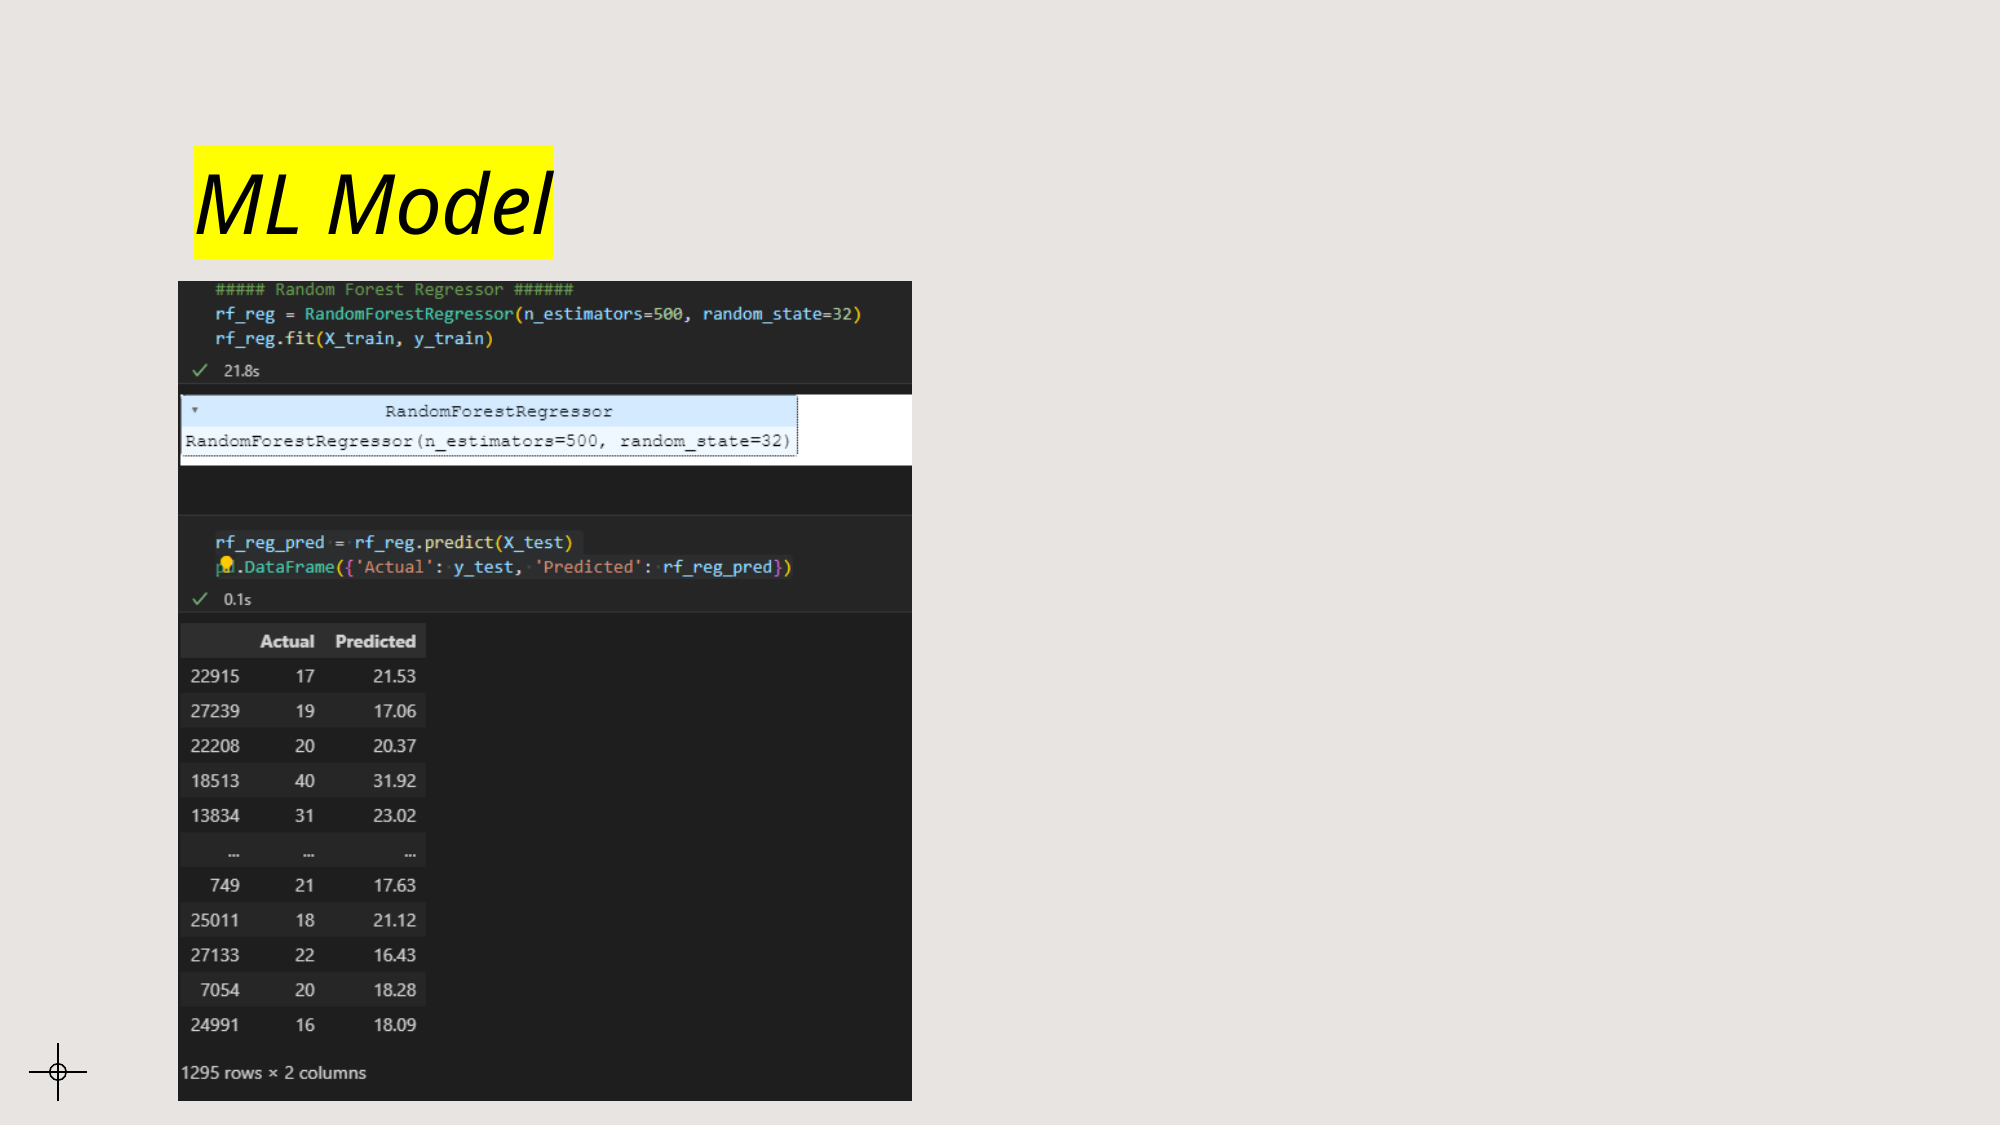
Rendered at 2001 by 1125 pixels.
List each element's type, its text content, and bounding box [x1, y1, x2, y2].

title ML Model [178, 0, 1736, 259]
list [178, 281, 912, 1101]
